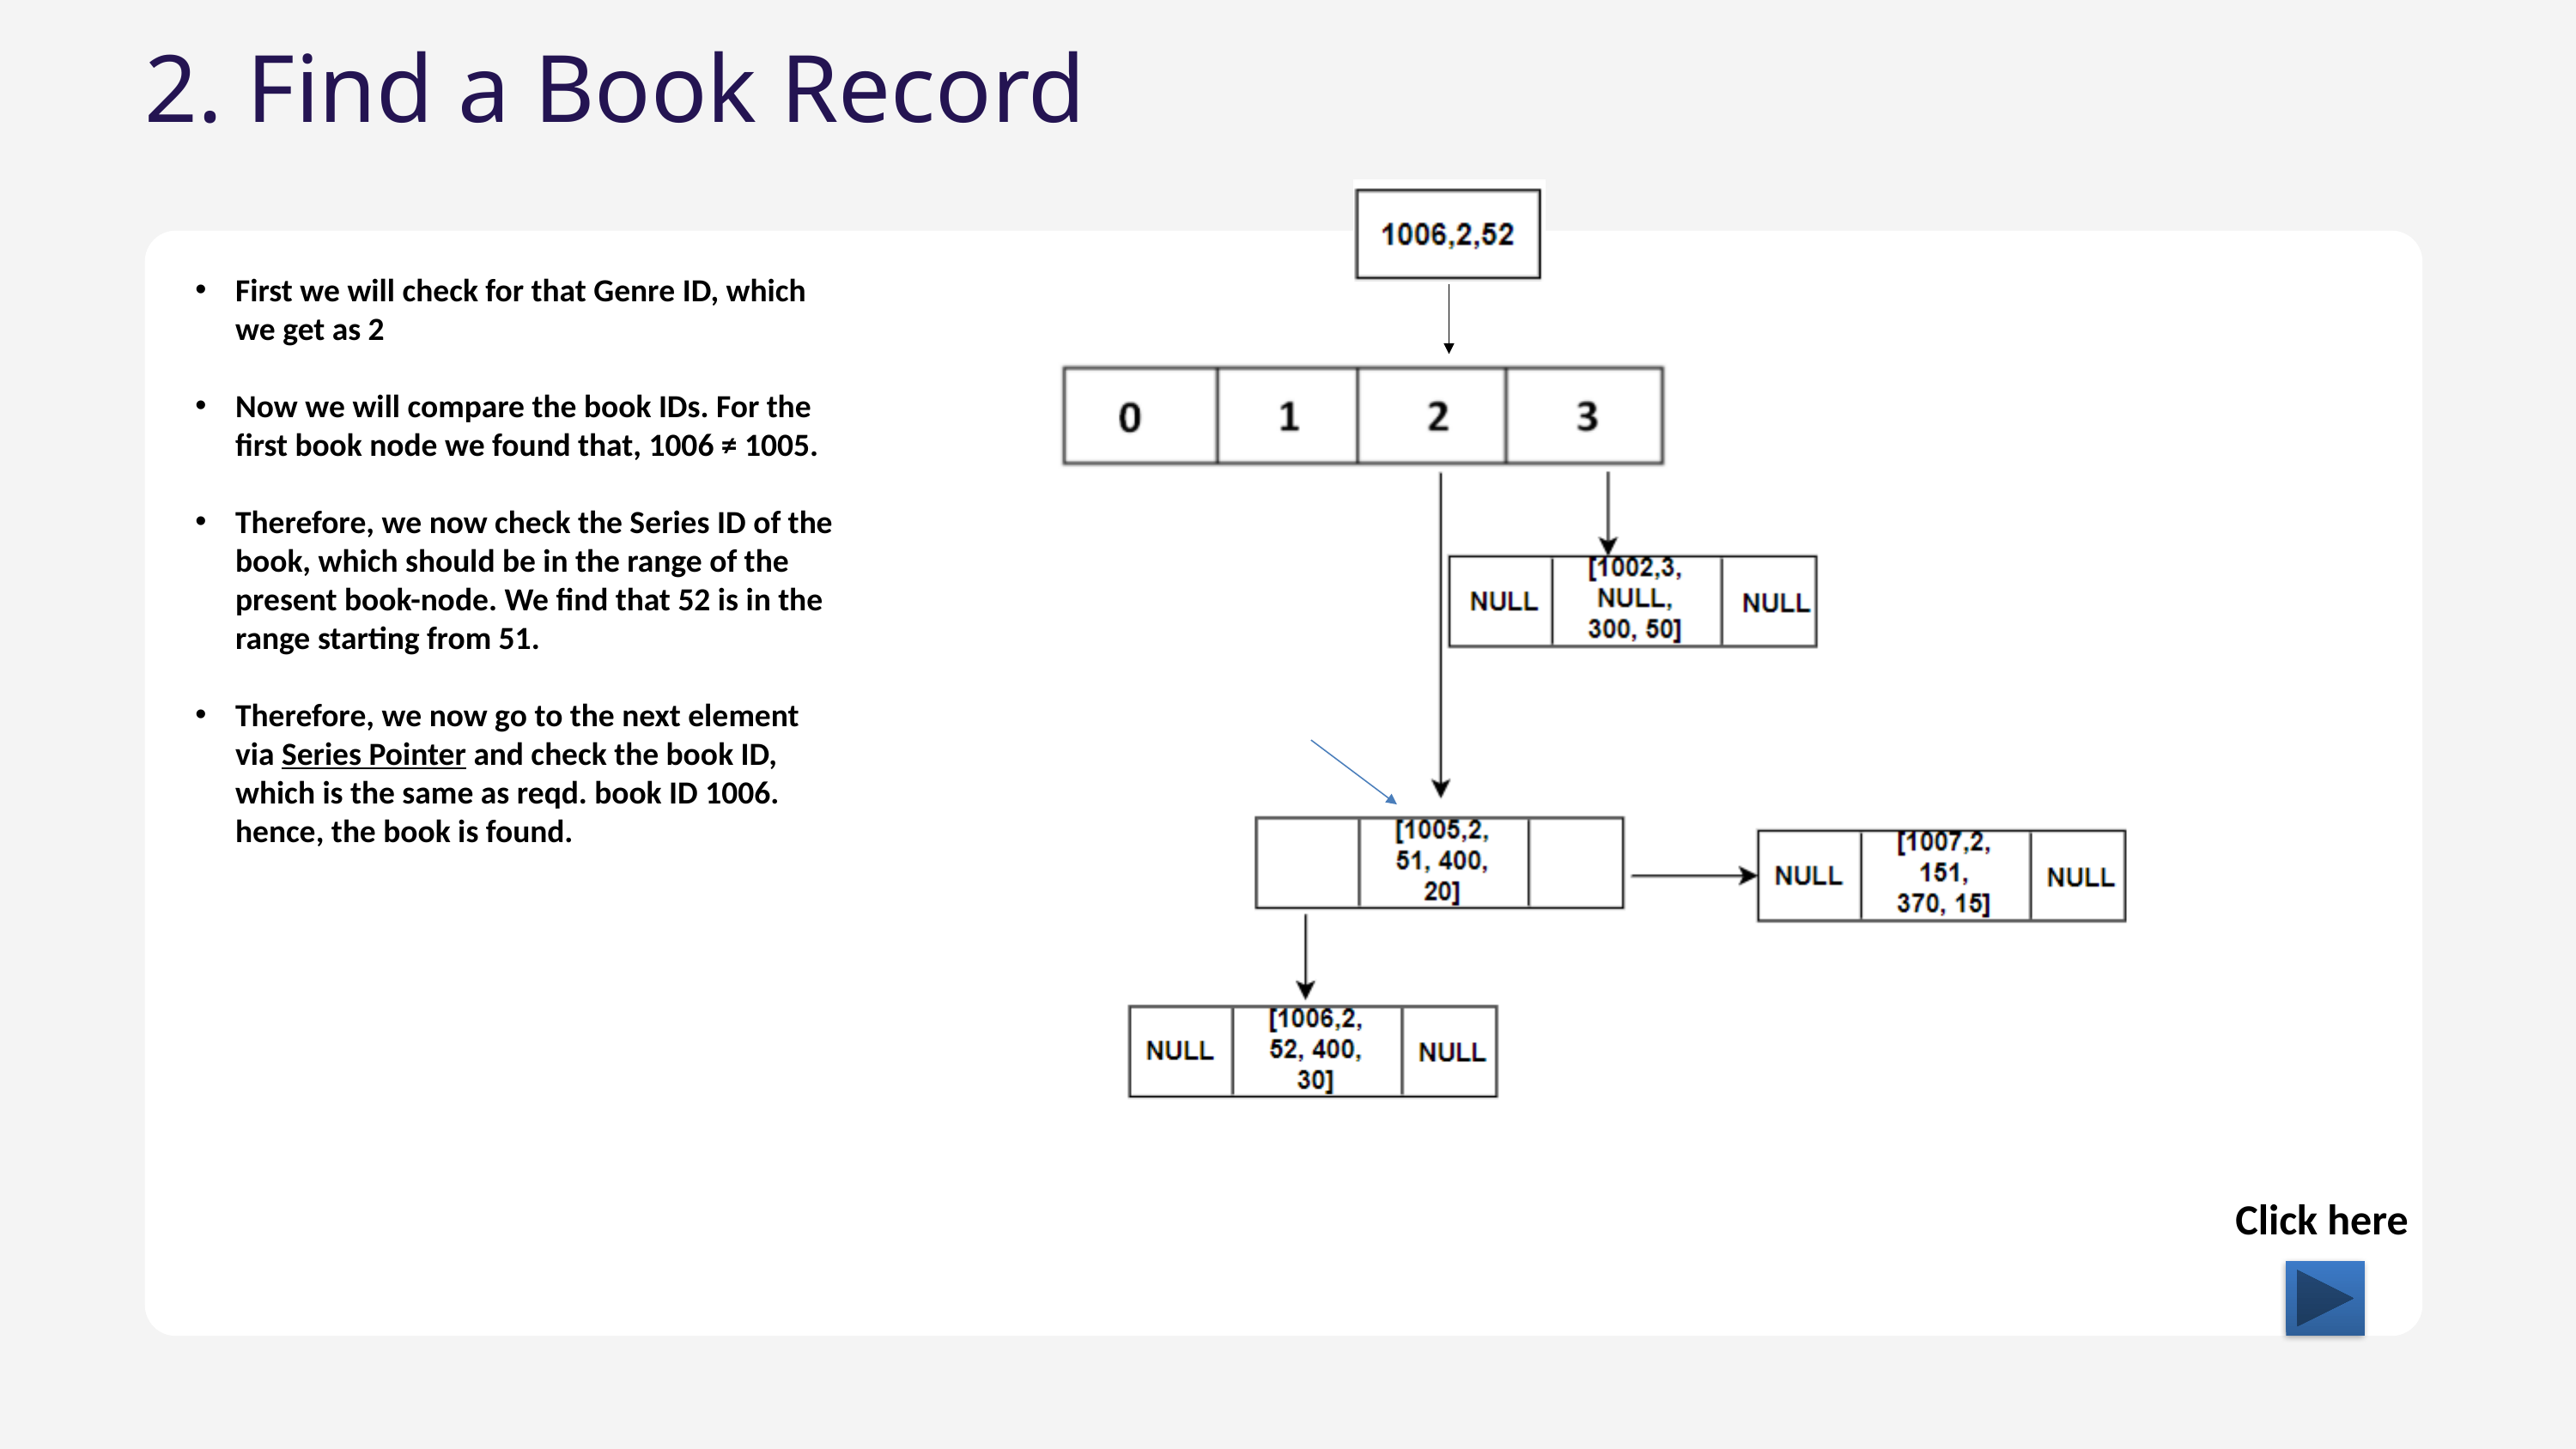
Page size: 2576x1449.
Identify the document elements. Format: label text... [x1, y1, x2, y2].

picture [1353, 179, 1546, 282]
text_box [1310, 739, 1398, 805]
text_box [144, 230, 2423, 1337]
text_box 2. Find a Book Record [144, 29, 2400, 142]
picture [1051, 353, 2144, 1122]
